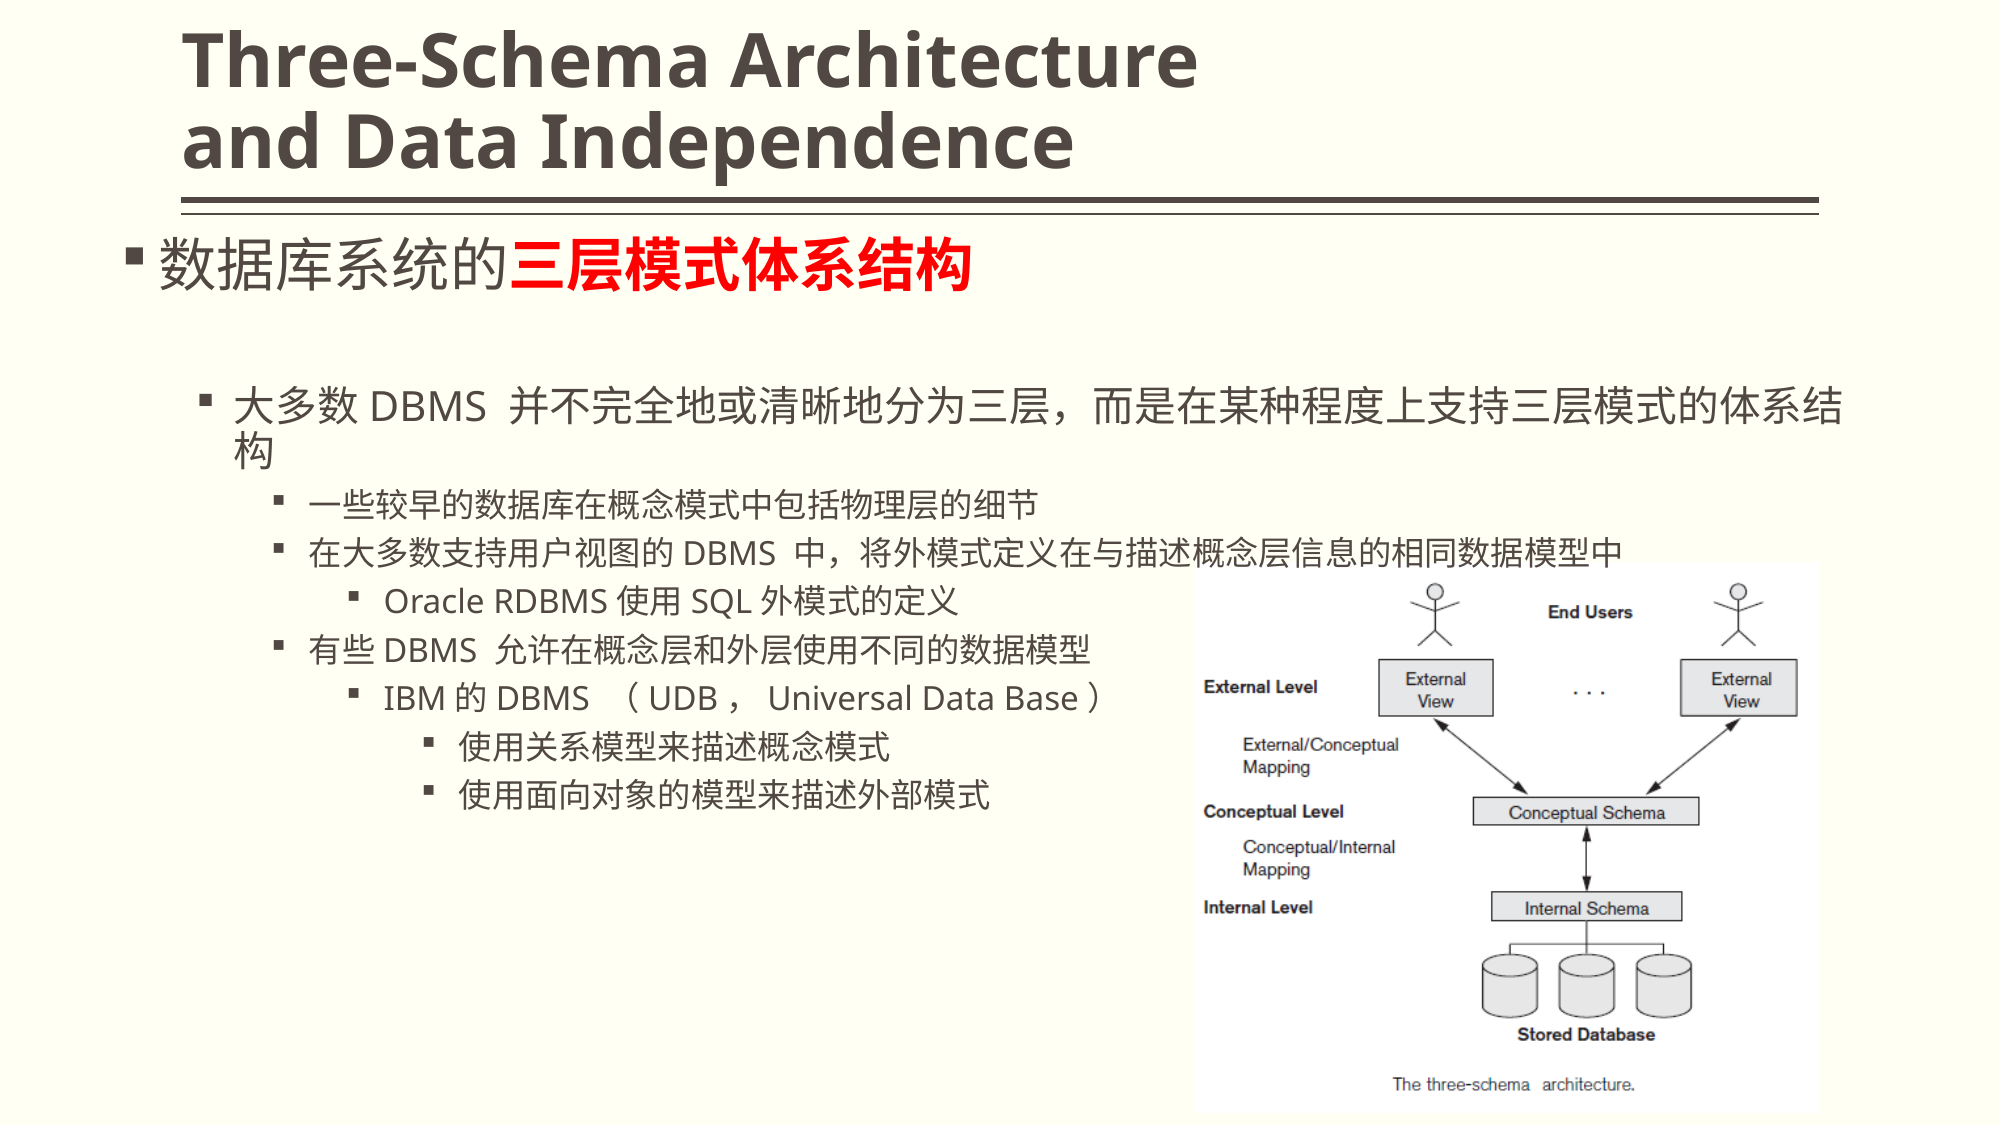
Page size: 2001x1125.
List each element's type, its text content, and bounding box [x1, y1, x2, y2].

title Three-Schema Architecture and Data Independence [181, 12, 1819, 193]
picture [1195, 562, 1819, 1113]
list 数据库系统的三层模式体系结构 大多数DBMS 并不完全地或清晰地分为三层，而是在某种程度上支持三层模式的体系结构 一些较早的数据库在概念模式中包括物理层的细节 在大多数支持用户视图的DBMS 中，将外模式定义在与描述概念层信息的相同数据模型中 Oracle RDBMS使用SQL外模式的定义 有些DBMS 允许在概念层和外层使用不同的数据模型 IBM的DBMS （UDB，Universal Data Base） 使用关系模型来描述概念模式 使用面向对象的模型来描述外部模式 [121, 228, 1879, 825]
